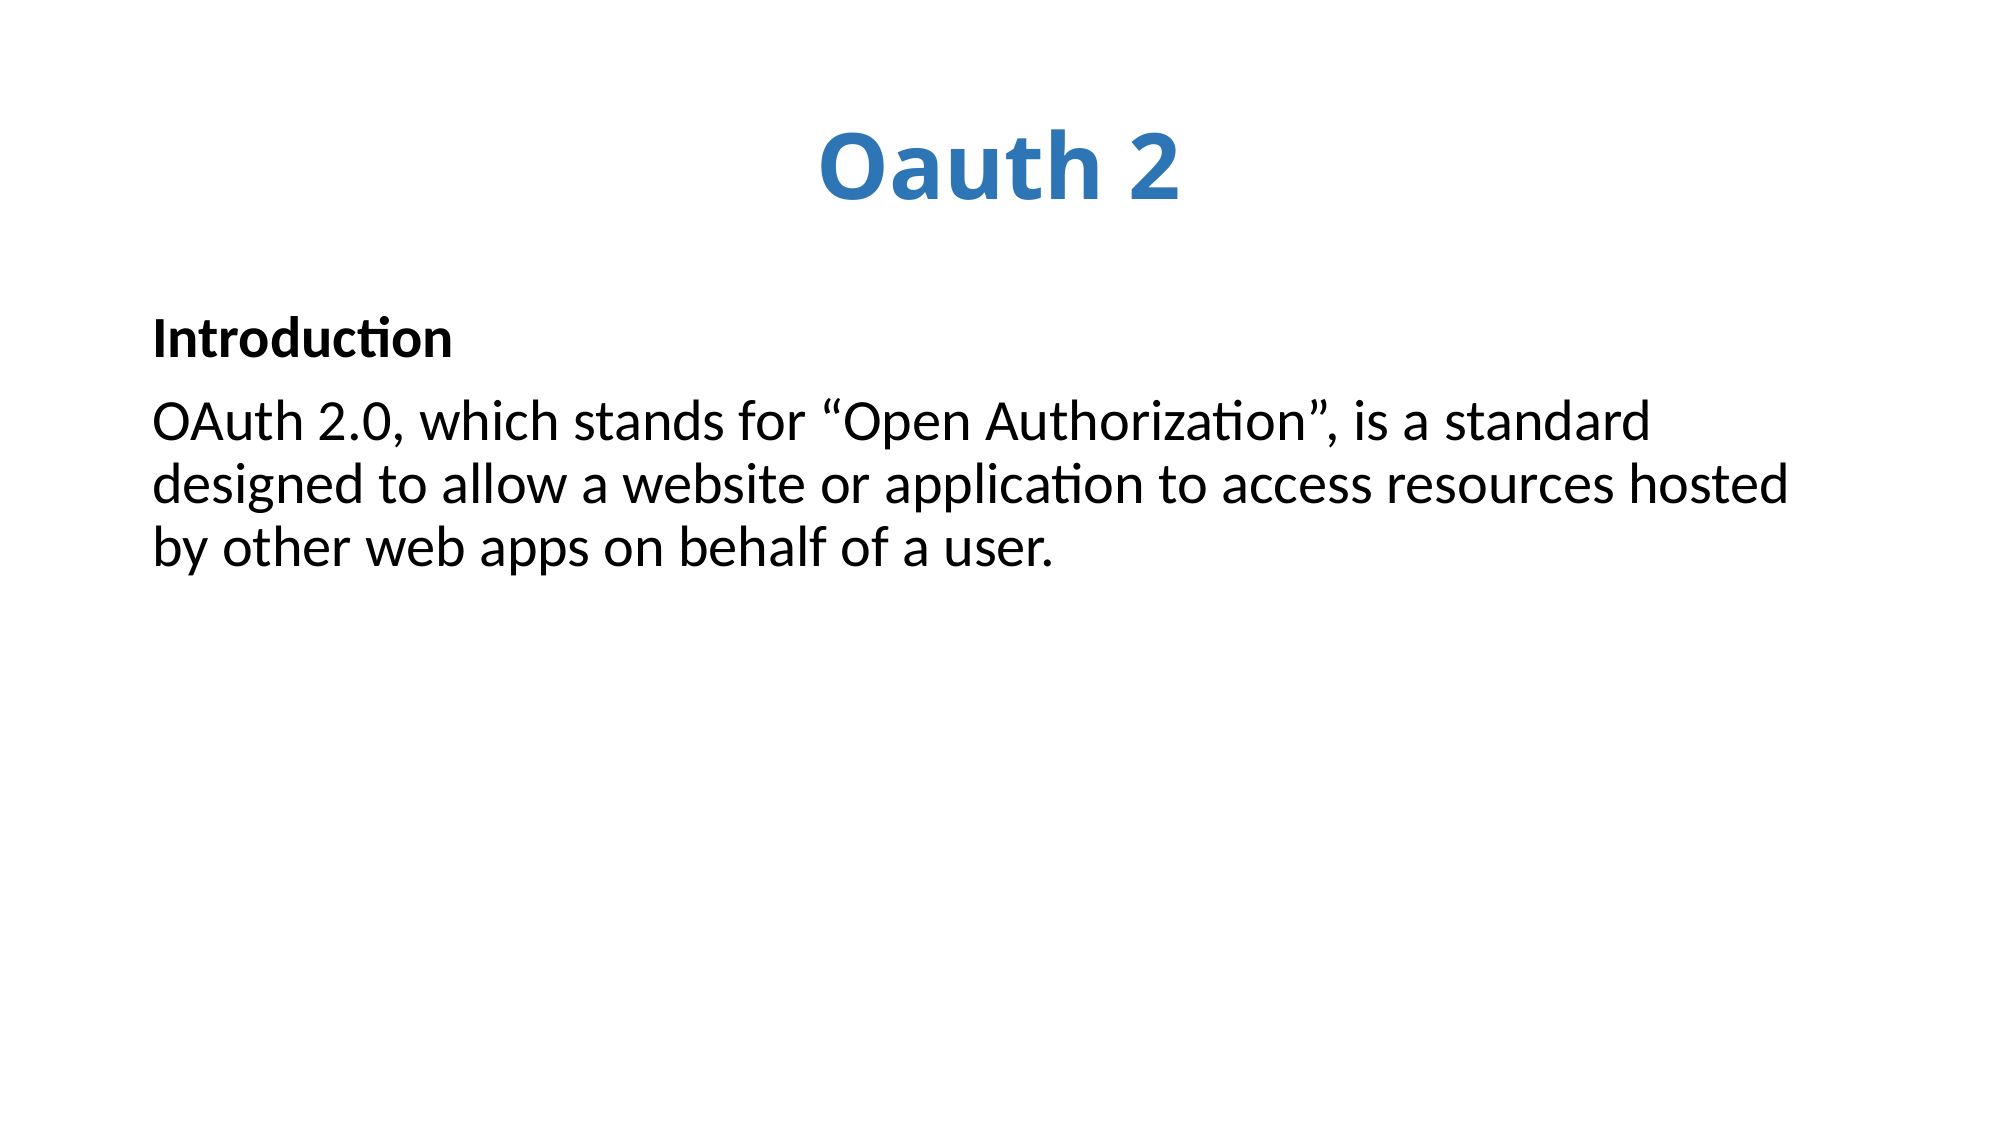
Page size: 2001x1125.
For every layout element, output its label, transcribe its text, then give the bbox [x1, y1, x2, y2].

title Oauth 2 [137, 61, 1863, 279]
list Introduction OAuth 2.0, which stands for “Open Authorization”, is a standard designed to allow a website or application to access resources hosted by other web apps on behalf of a user. [137, 299, 1863, 1008]
